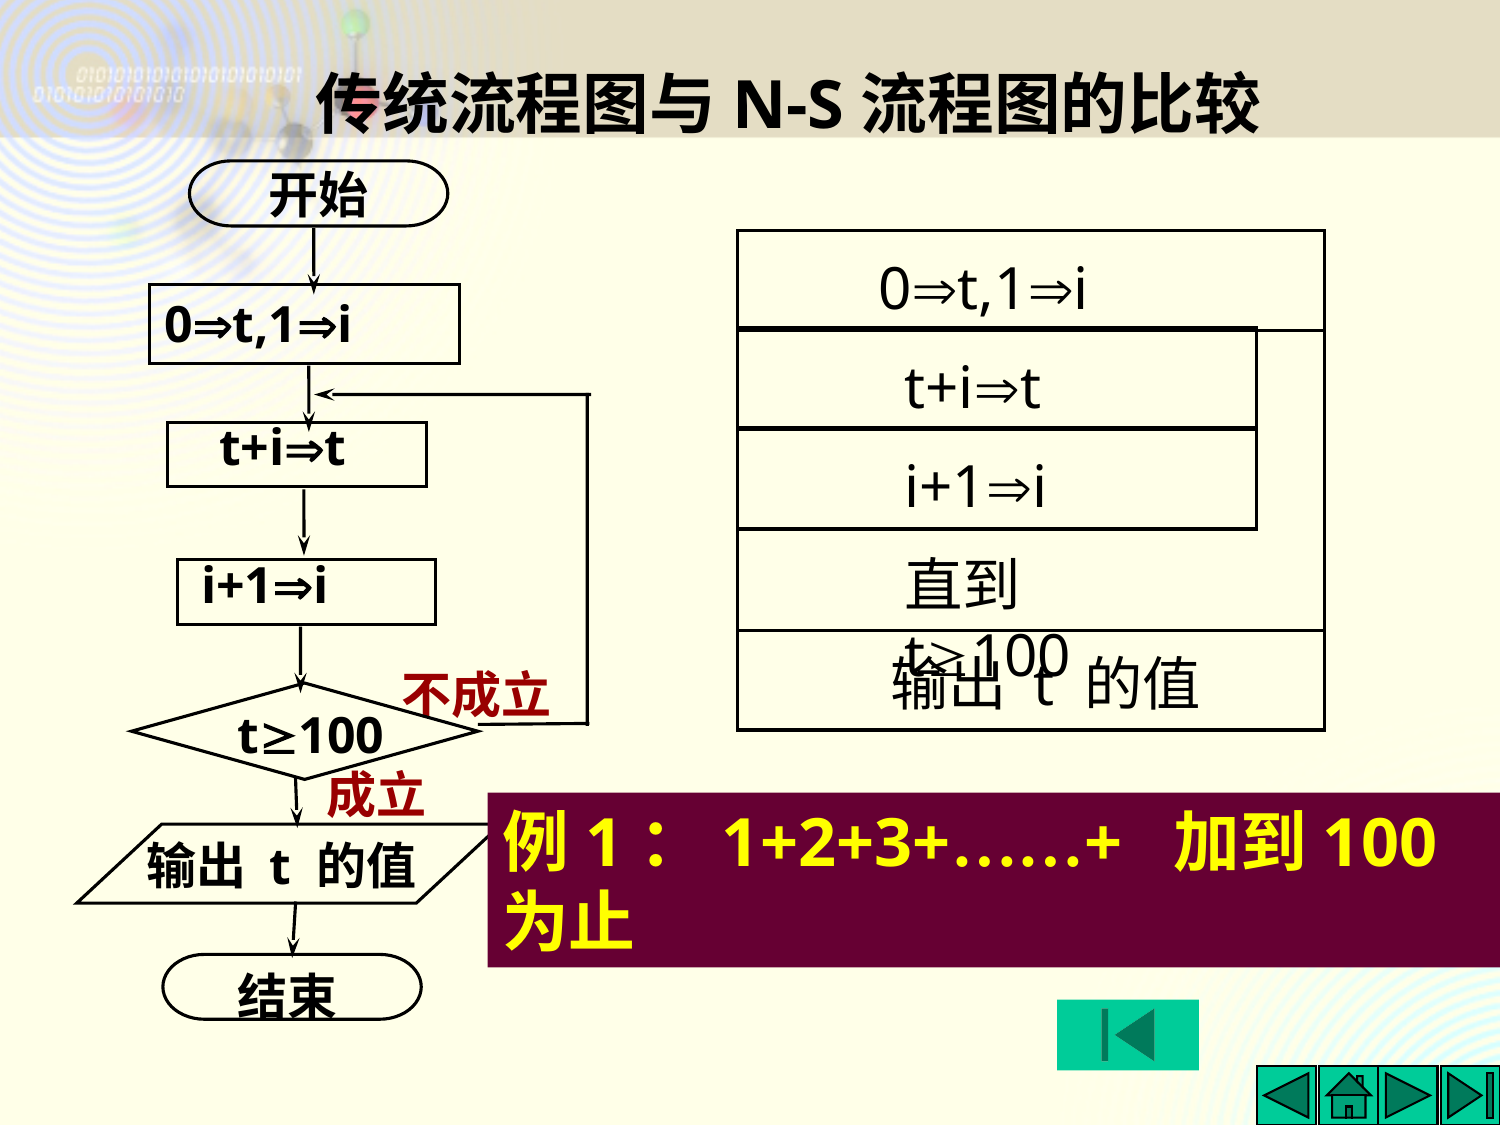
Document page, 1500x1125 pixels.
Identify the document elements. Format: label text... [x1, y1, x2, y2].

text_box 传统流程图与N-S流程图的比较 [301, 54, 1464, 150]
text_box [1057, 999, 1199, 1071]
text_box 例1：1+2+3+……+ 加到100为止 [681, 792, 1500, 968]
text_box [737, 229, 1326, 731]
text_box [76, 160, 677, 1034]
